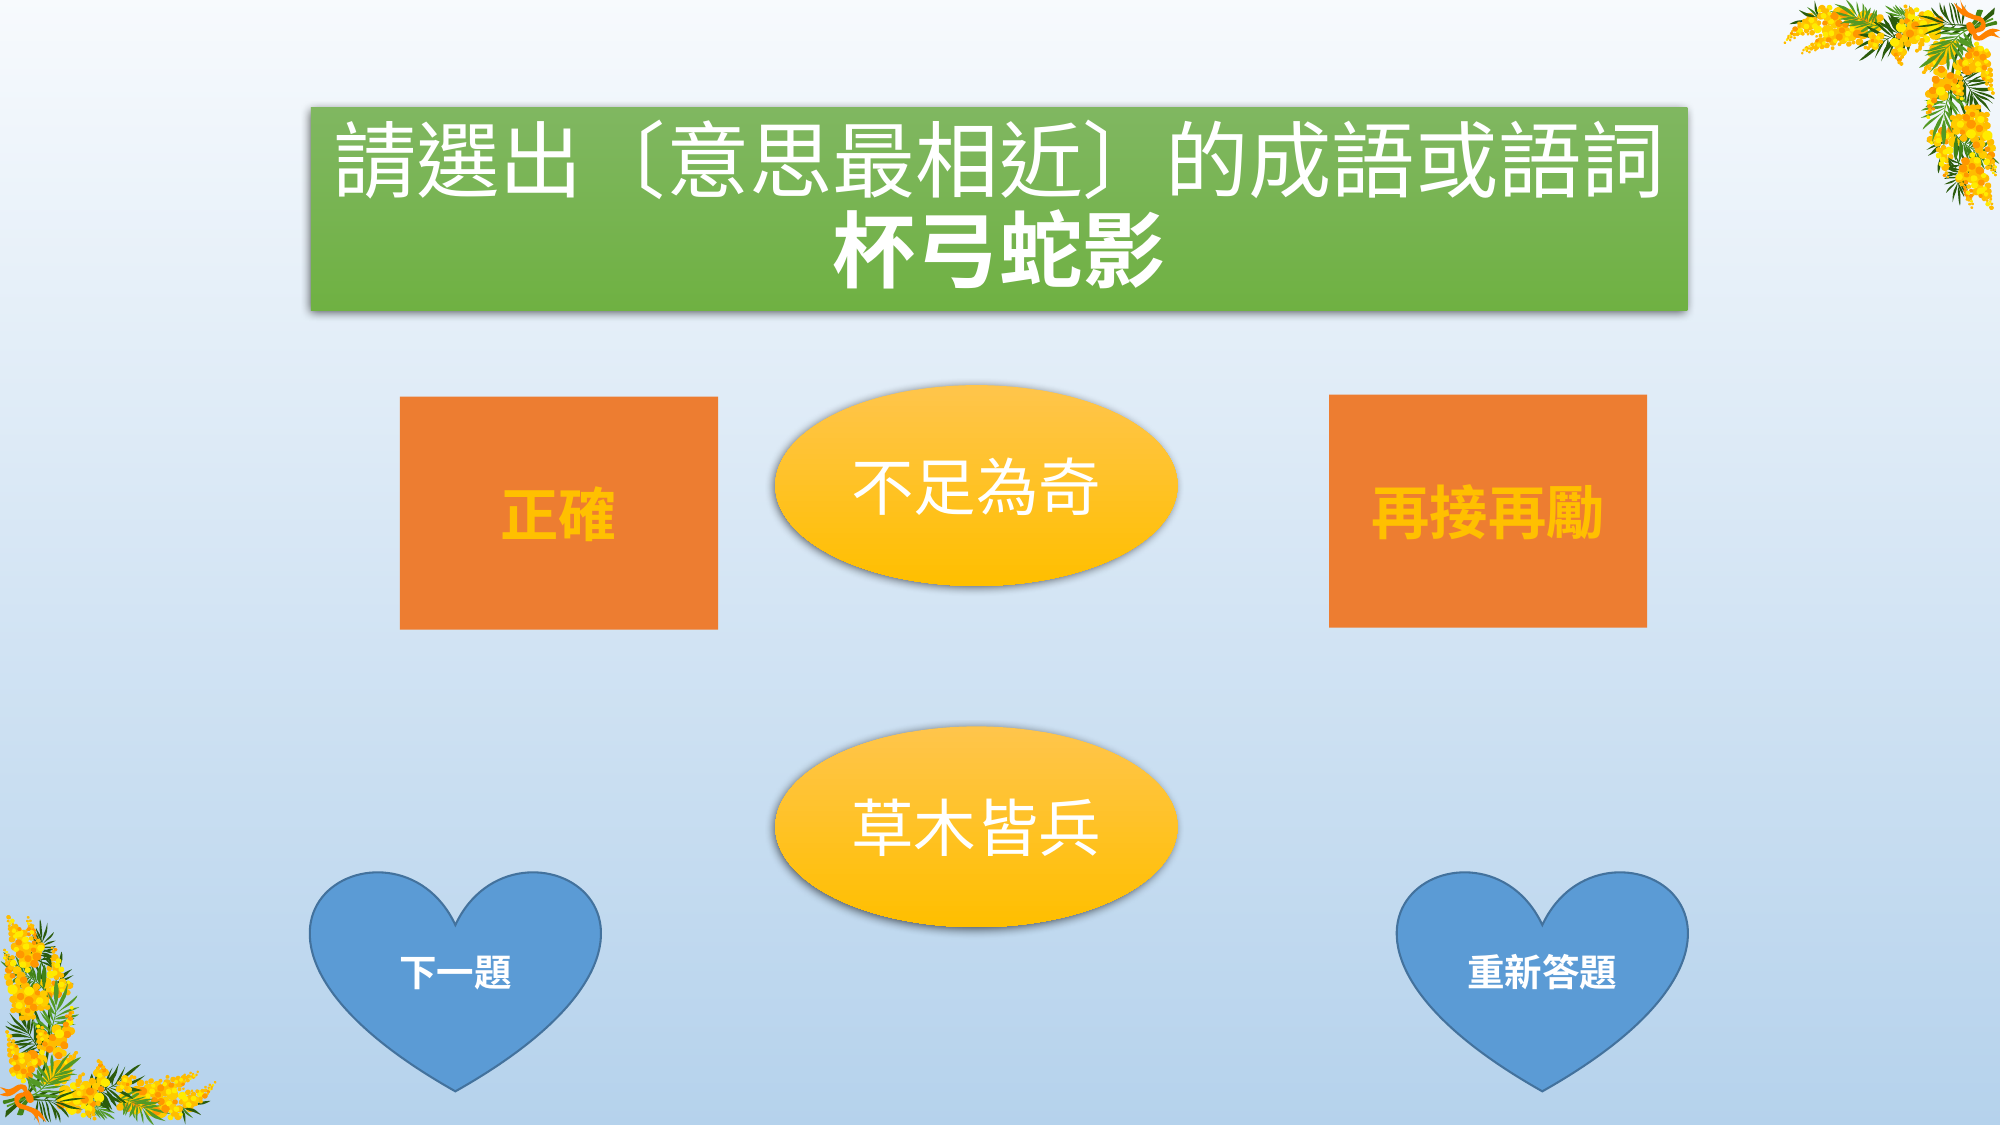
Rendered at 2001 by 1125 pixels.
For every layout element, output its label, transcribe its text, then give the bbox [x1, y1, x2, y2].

title 請選出〔意思最相近〕的成語或語詞 杯弓蛇影 [310, 107, 1688, 311]
text_box 下一題 [308, 871, 602, 1093]
text_box 不足為奇 [775, 385, 1178, 586]
text_box 草木皆兵 [775, 726, 1178, 928]
text_box 正確 [399, 396, 719, 631]
text_box 再接再勵 [1328, 394, 1648, 629]
text_box 重新答題 [1395, 871, 1689, 1093]
